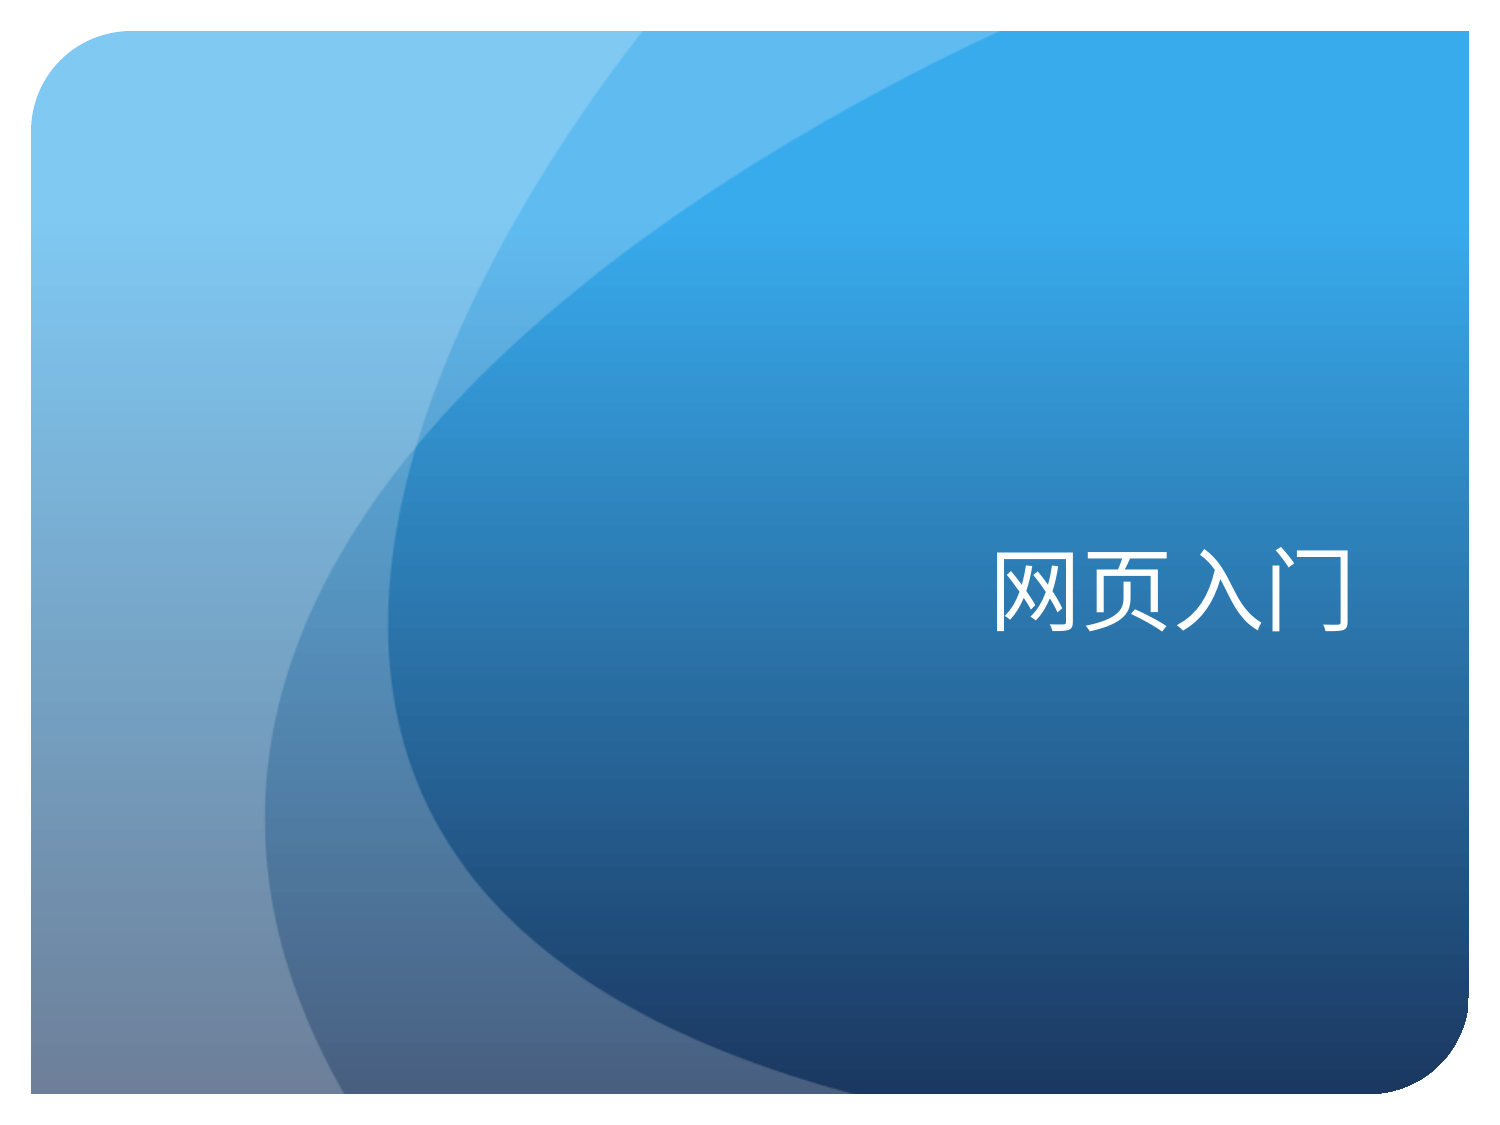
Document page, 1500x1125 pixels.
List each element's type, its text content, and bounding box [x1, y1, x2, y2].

title 网页入门 [262, 408, 1372, 650]
picture [25, 30, 1474, 1095]
